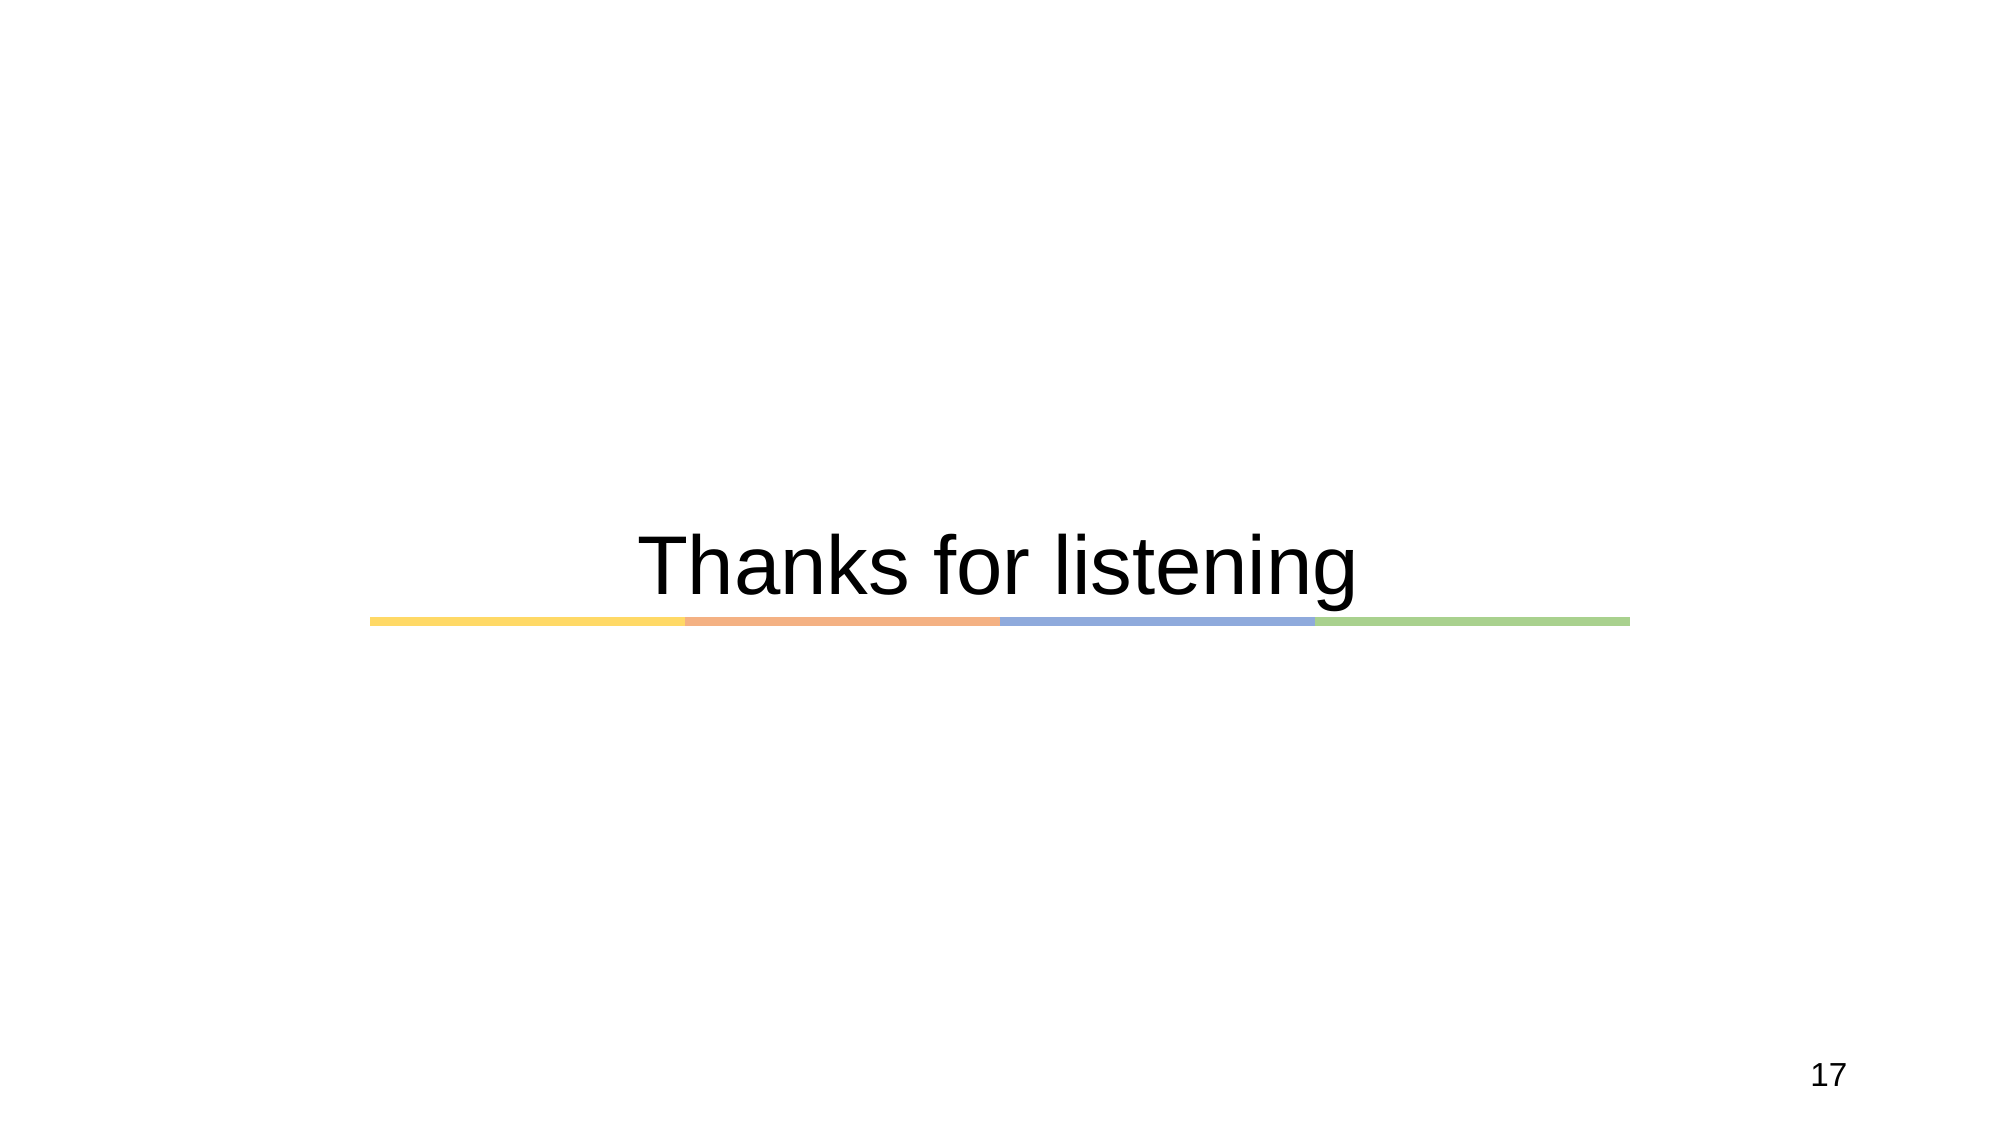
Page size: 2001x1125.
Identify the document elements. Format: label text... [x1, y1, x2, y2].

slide_number 17 [1412, 1042, 1863, 1103]
text_box Thanks for listening [622, 503, 1378, 619]
